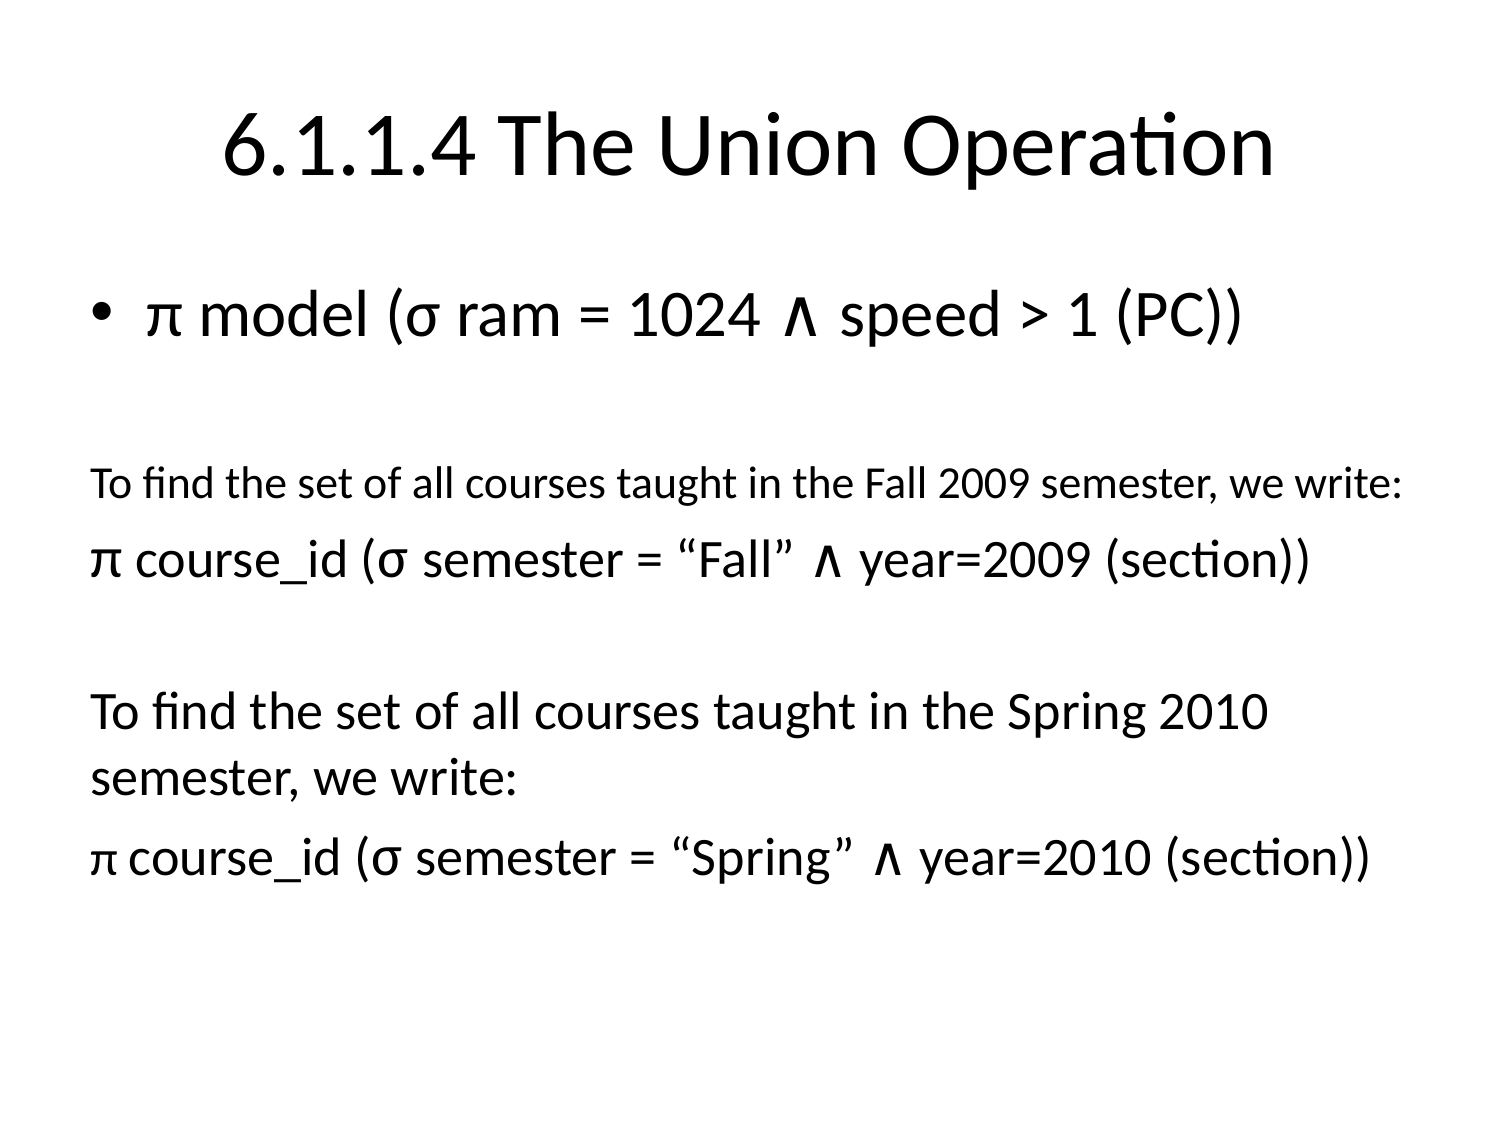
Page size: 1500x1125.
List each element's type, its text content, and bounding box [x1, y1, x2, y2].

list π model (σ ram = 1024 ∧ speed > 1 (PC)) To find the set of all courses taught in the Fall 2009 semester, we write: π course_id (σ semester = “Fall” ∧ year=2009 (section)) To find the set of all courses taught in the Spring 2010 semester, we write: π course_id (σ semester = “Spring” ∧ year=2010 (section)) [75, 262, 1425, 1005]
title 6.1.1.4 The Union Operation [75, 45, 1425, 233]
